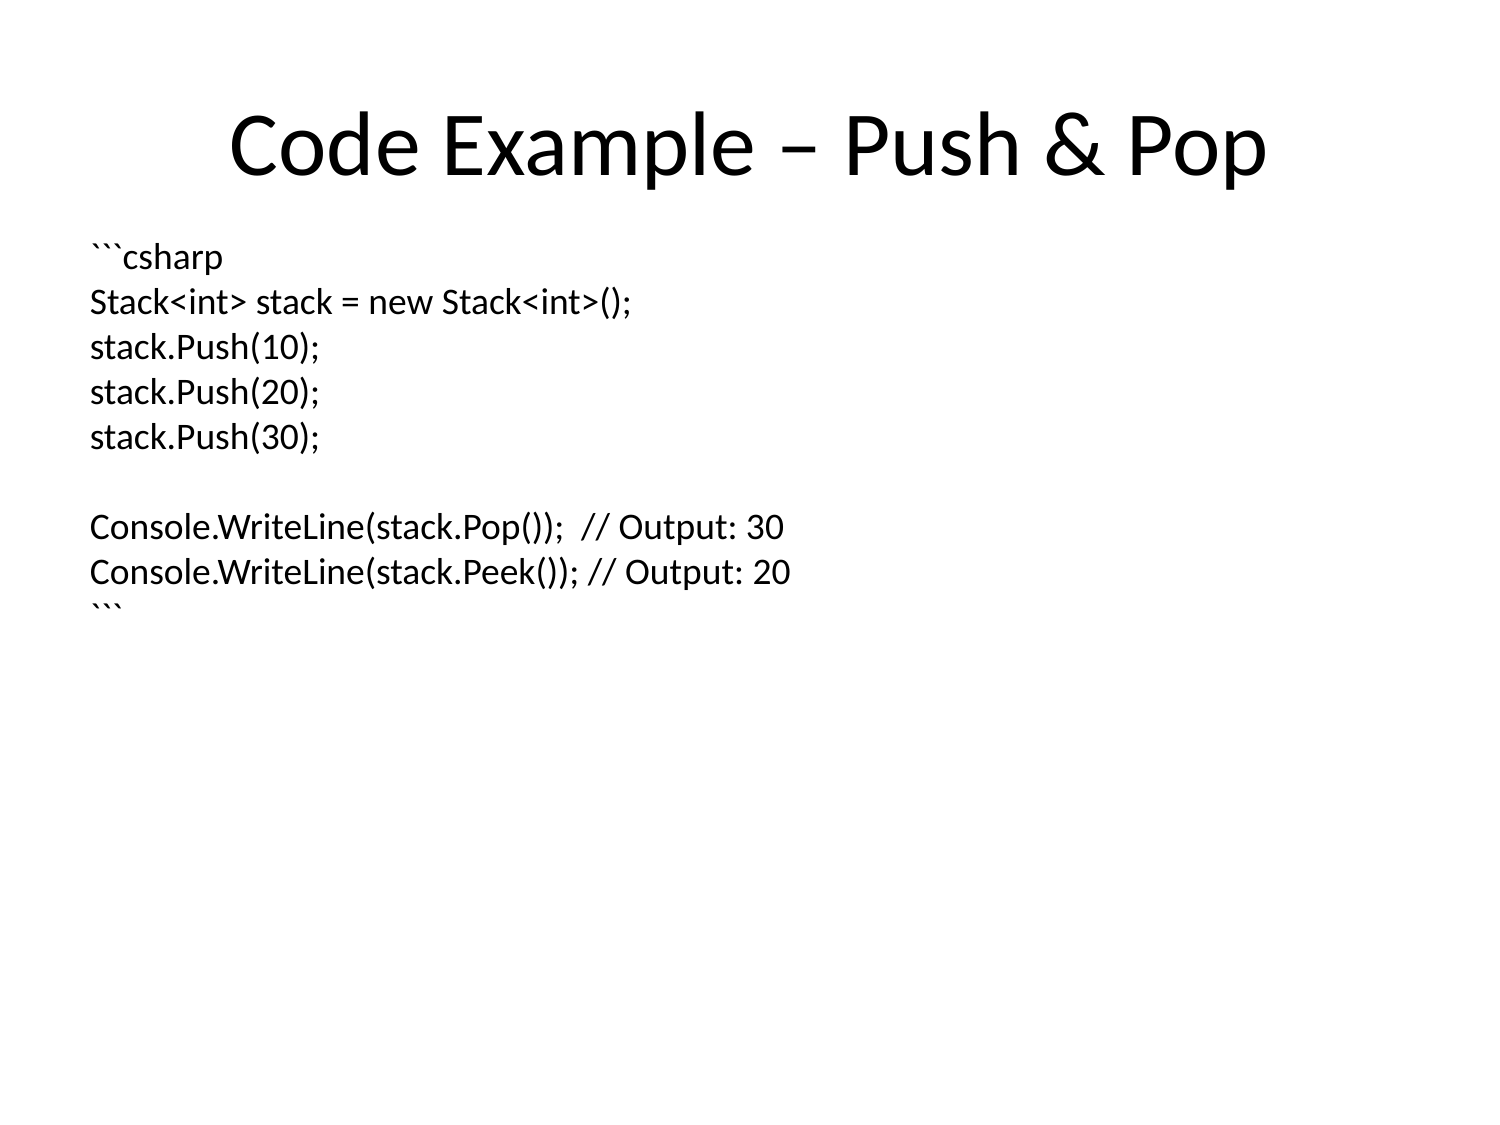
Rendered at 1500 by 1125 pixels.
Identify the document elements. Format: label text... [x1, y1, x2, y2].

title Code Example – Push & Pop [75, 45, 1425, 224]
text_box ```csharp Stack<int> stack = new Stack<int>(); stack.Push(10); stack.Push(20); stack.Push(30); Console.WriteLine(stack.Pop()); // Output: 30 Console.WriteLine(stack.Peek()); // Output: 20 ``` [74, 224, 1425, 645]
